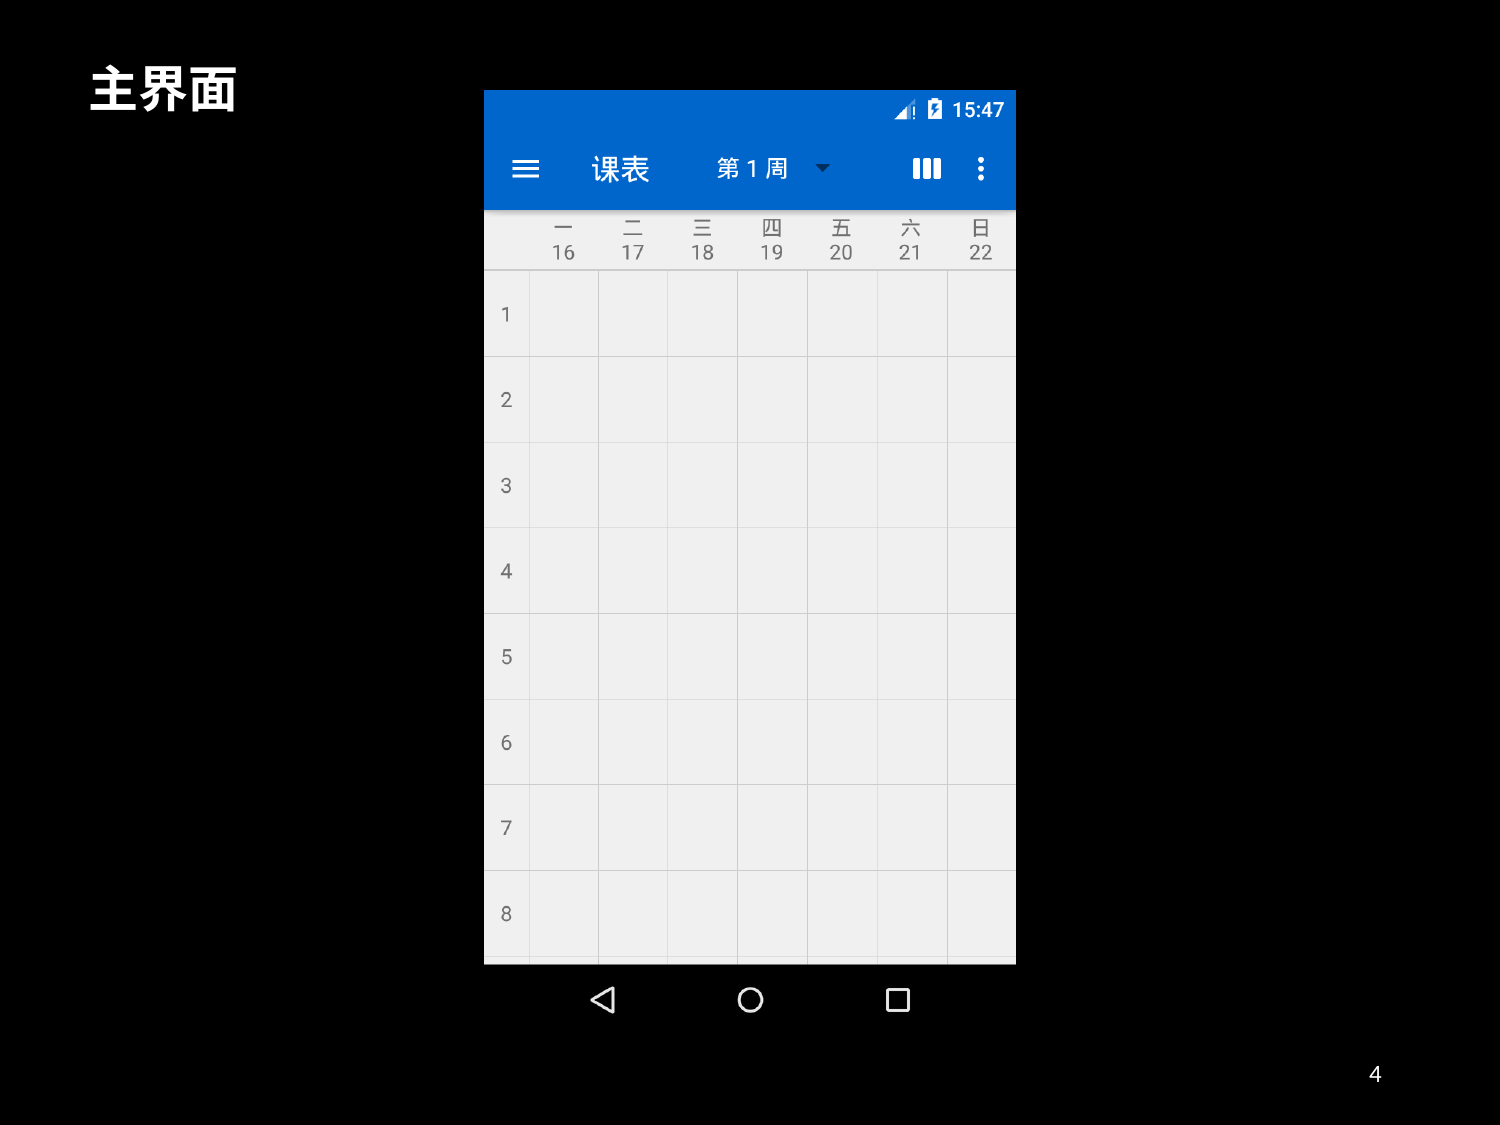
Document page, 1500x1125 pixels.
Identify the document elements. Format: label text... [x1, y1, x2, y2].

picture [484, 89, 1016, 1035]
title 主界面 [88, 63, 241, 119]
slide_number 4 [1059, 1042, 1397, 1103]
